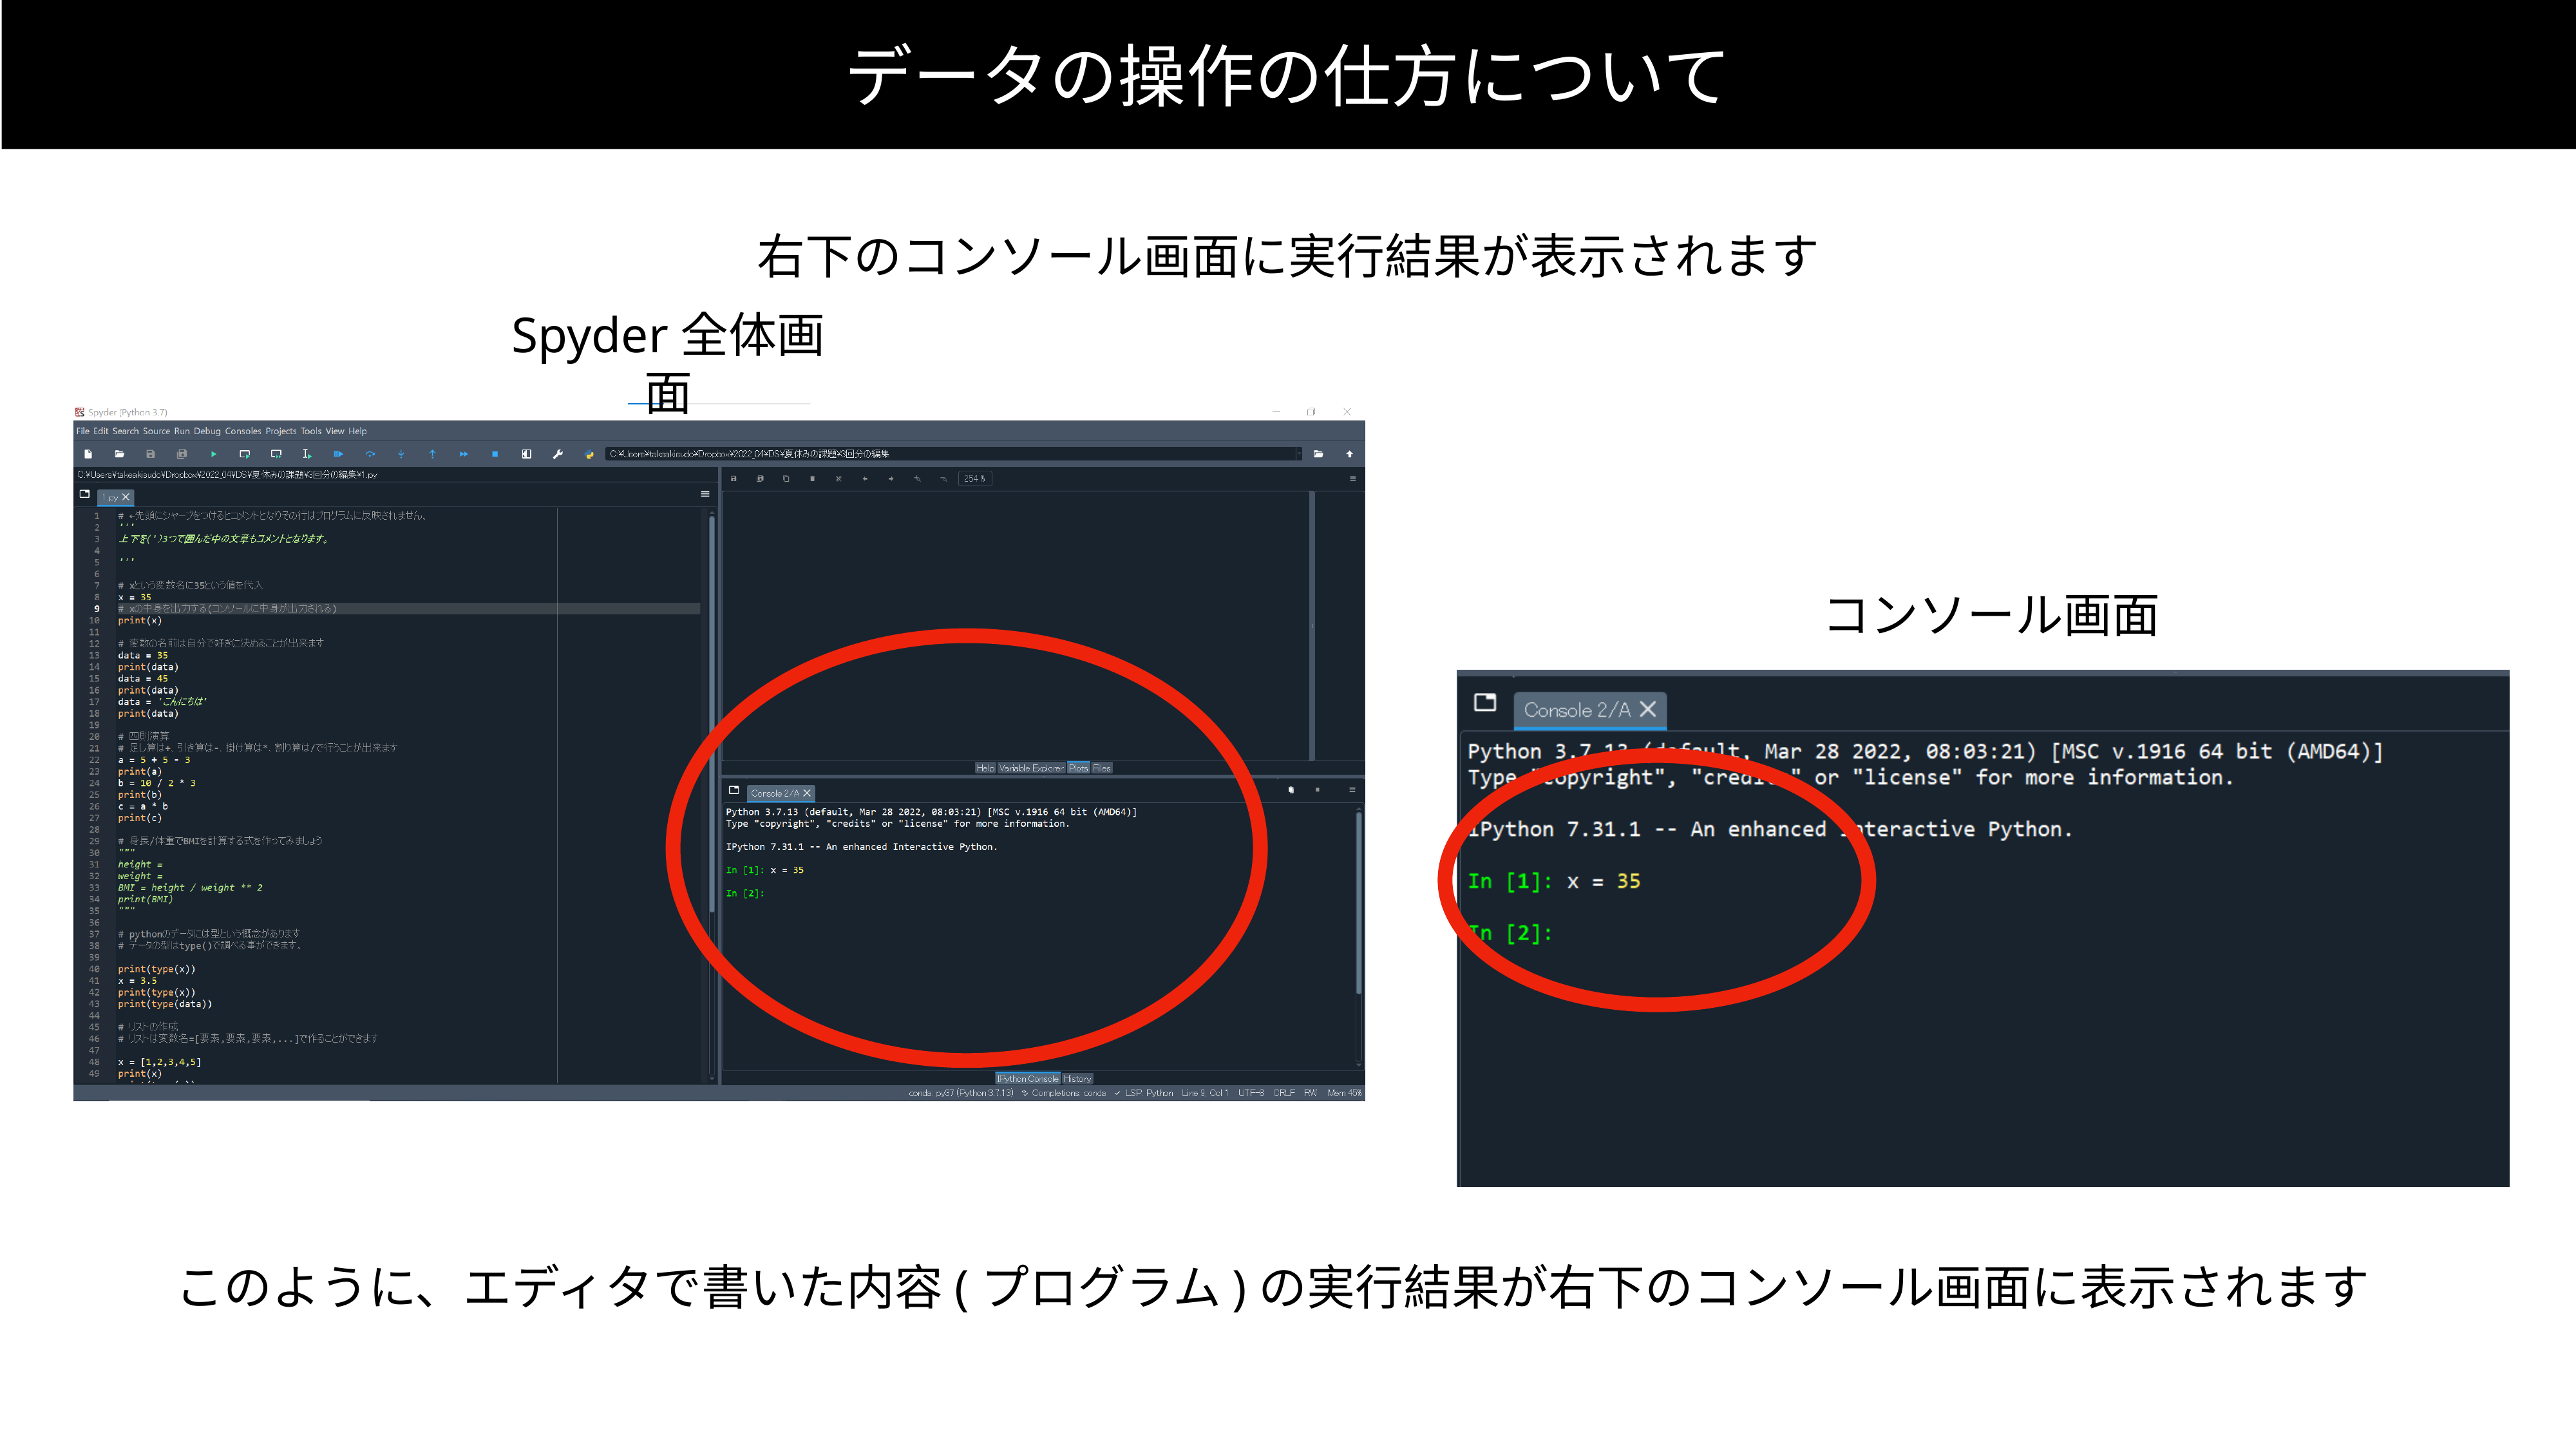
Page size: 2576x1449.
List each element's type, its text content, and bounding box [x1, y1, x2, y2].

text_box コンソール画面 [1817, 579, 2166, 648]
text_box Spyder全体画面 [488, 298, 849, 402]
text_box [1, 0, 2576, 149]
text_box [1444, 839, 1457, 921]
picture [1457, 669, 2510, 1187]
text_box データの操作の仕方について [706, 28, 1869, 121]
text_box 右下のコンソール画面に実行結果が表示されます [751, 220, 1825, 289]
text_box このように、エディタで書いた内容(プログラム)の実行結果が右下のコンソール画面に表示されます [170, 1251, 2375, 1320]
picture [73, 402, 1365, 1101]
